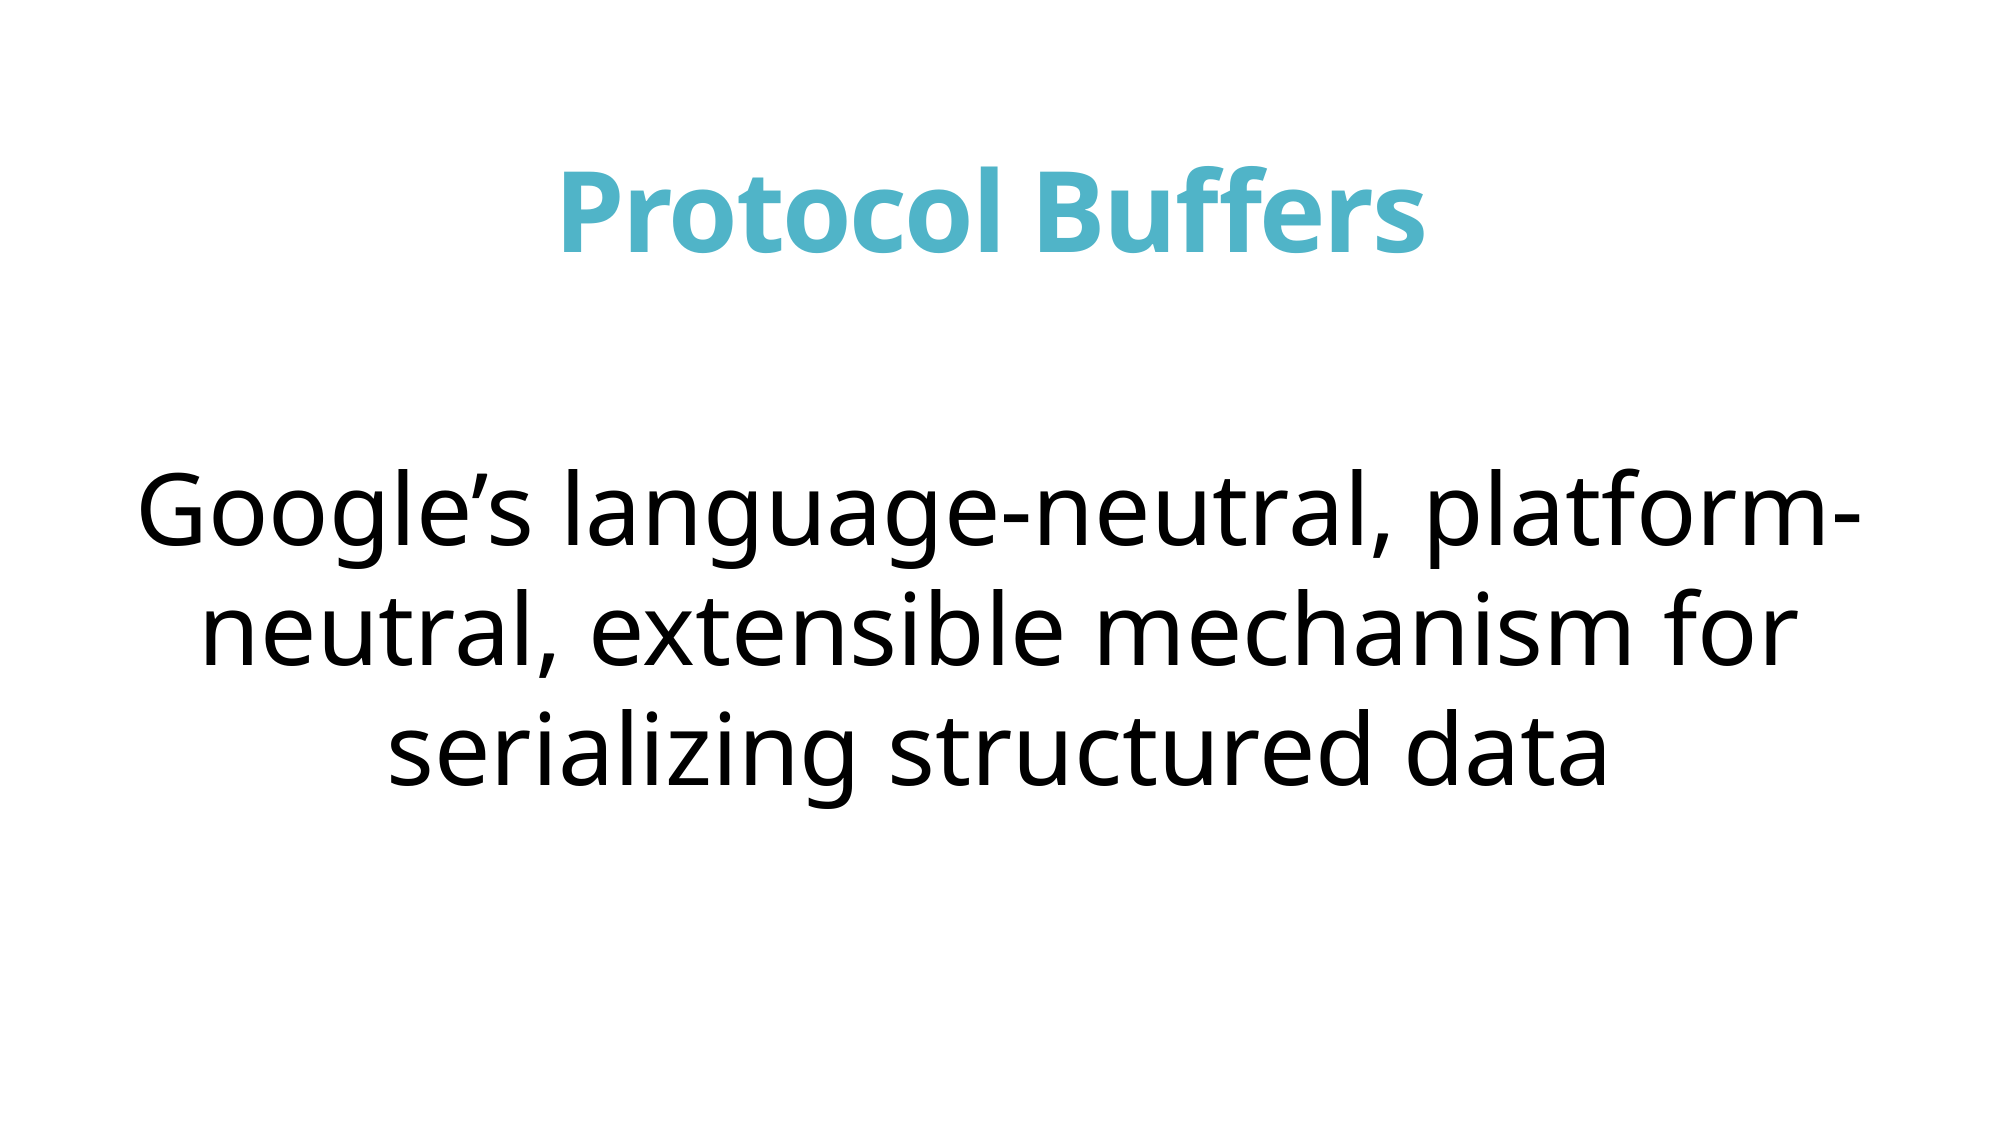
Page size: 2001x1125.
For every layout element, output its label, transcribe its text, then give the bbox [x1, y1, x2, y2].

text_box Google’s language-neutral, platform-neutral, extensible mechanism for serializing structured data [65, 438, 1935, 813]
title Protocol Buffers [107, 81, 1875, 354]
